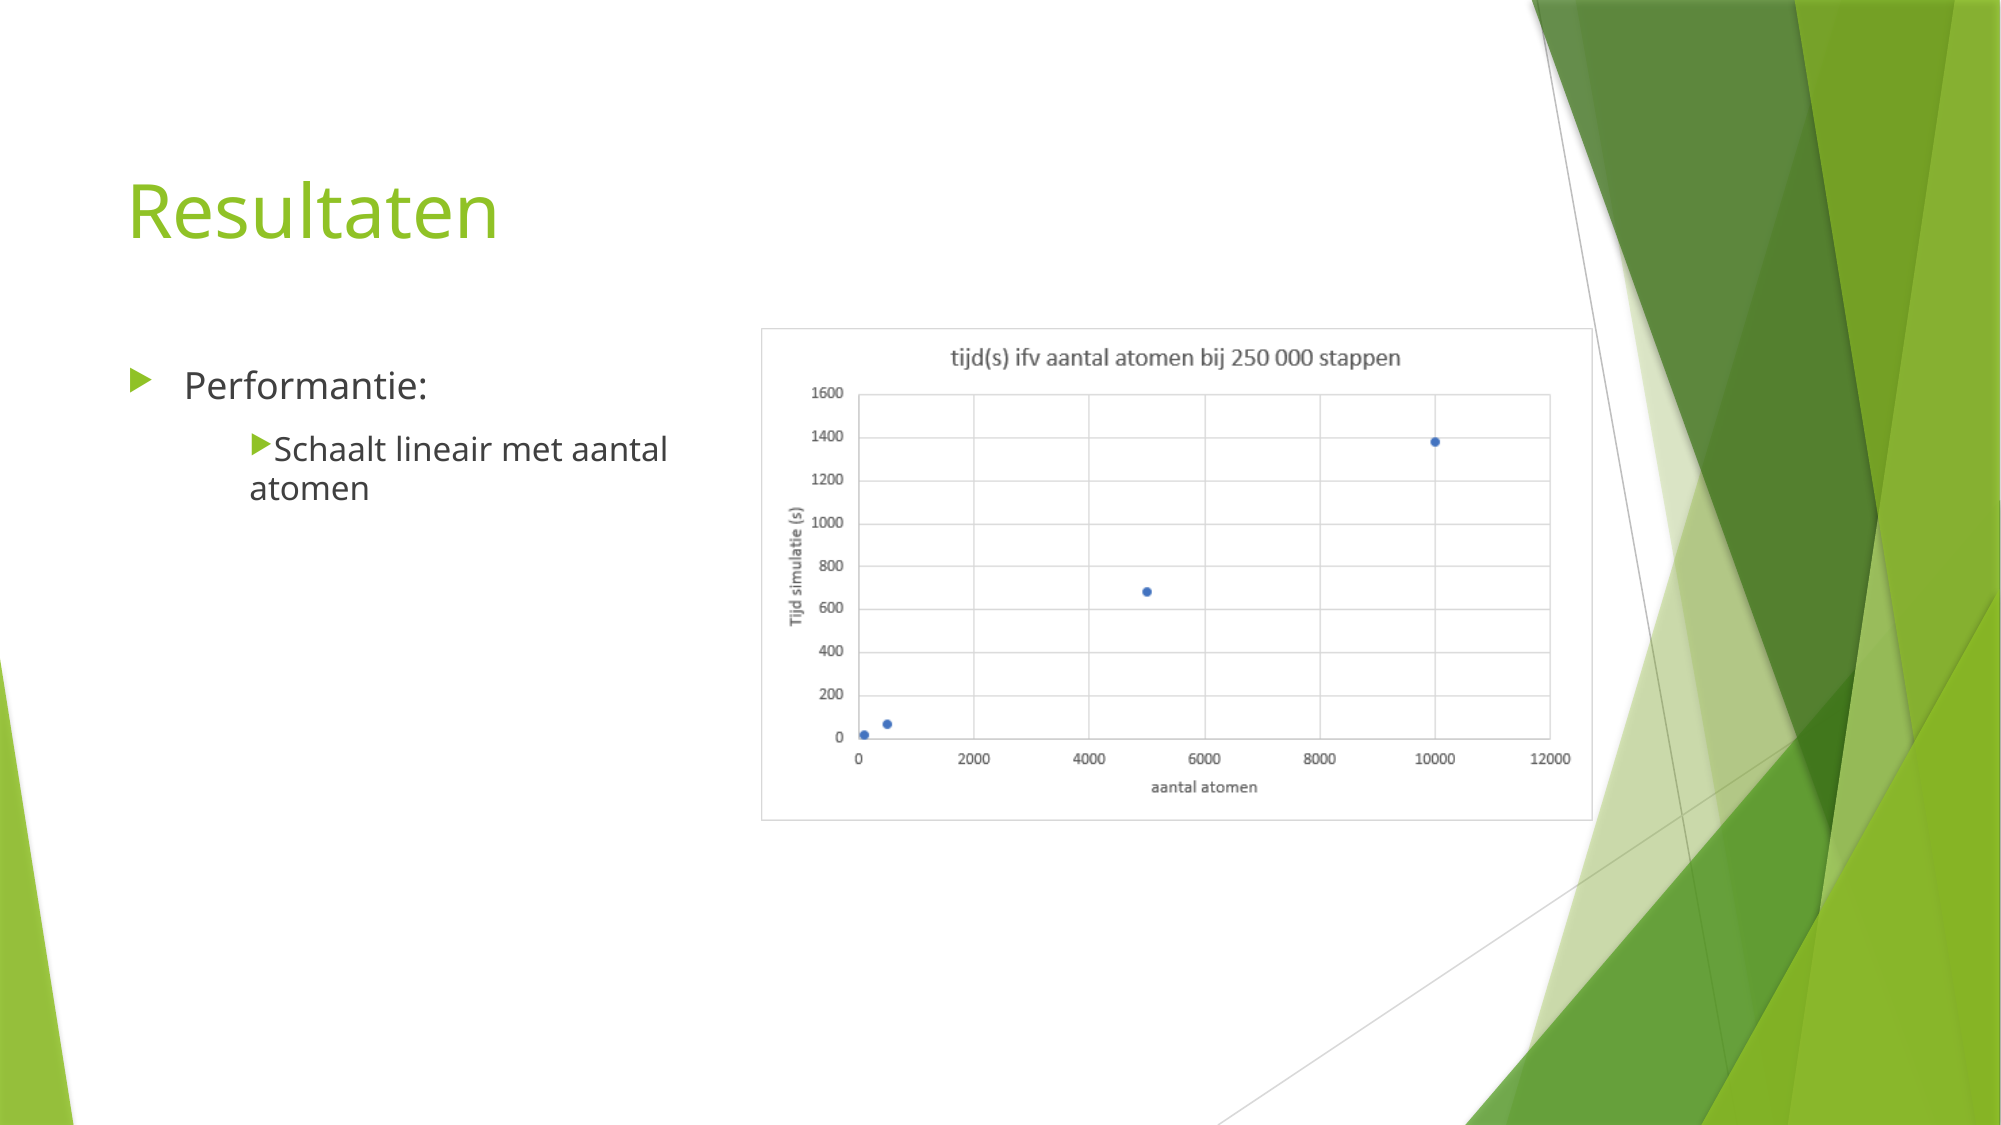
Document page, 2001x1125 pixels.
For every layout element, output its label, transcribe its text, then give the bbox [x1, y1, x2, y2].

list Performantie: Schaalt lineair met aantal atomen [112, 354, 723, 939]
picture [761, 328, 1594, 822]
title Resultaten [111, 99, 723, 317]
